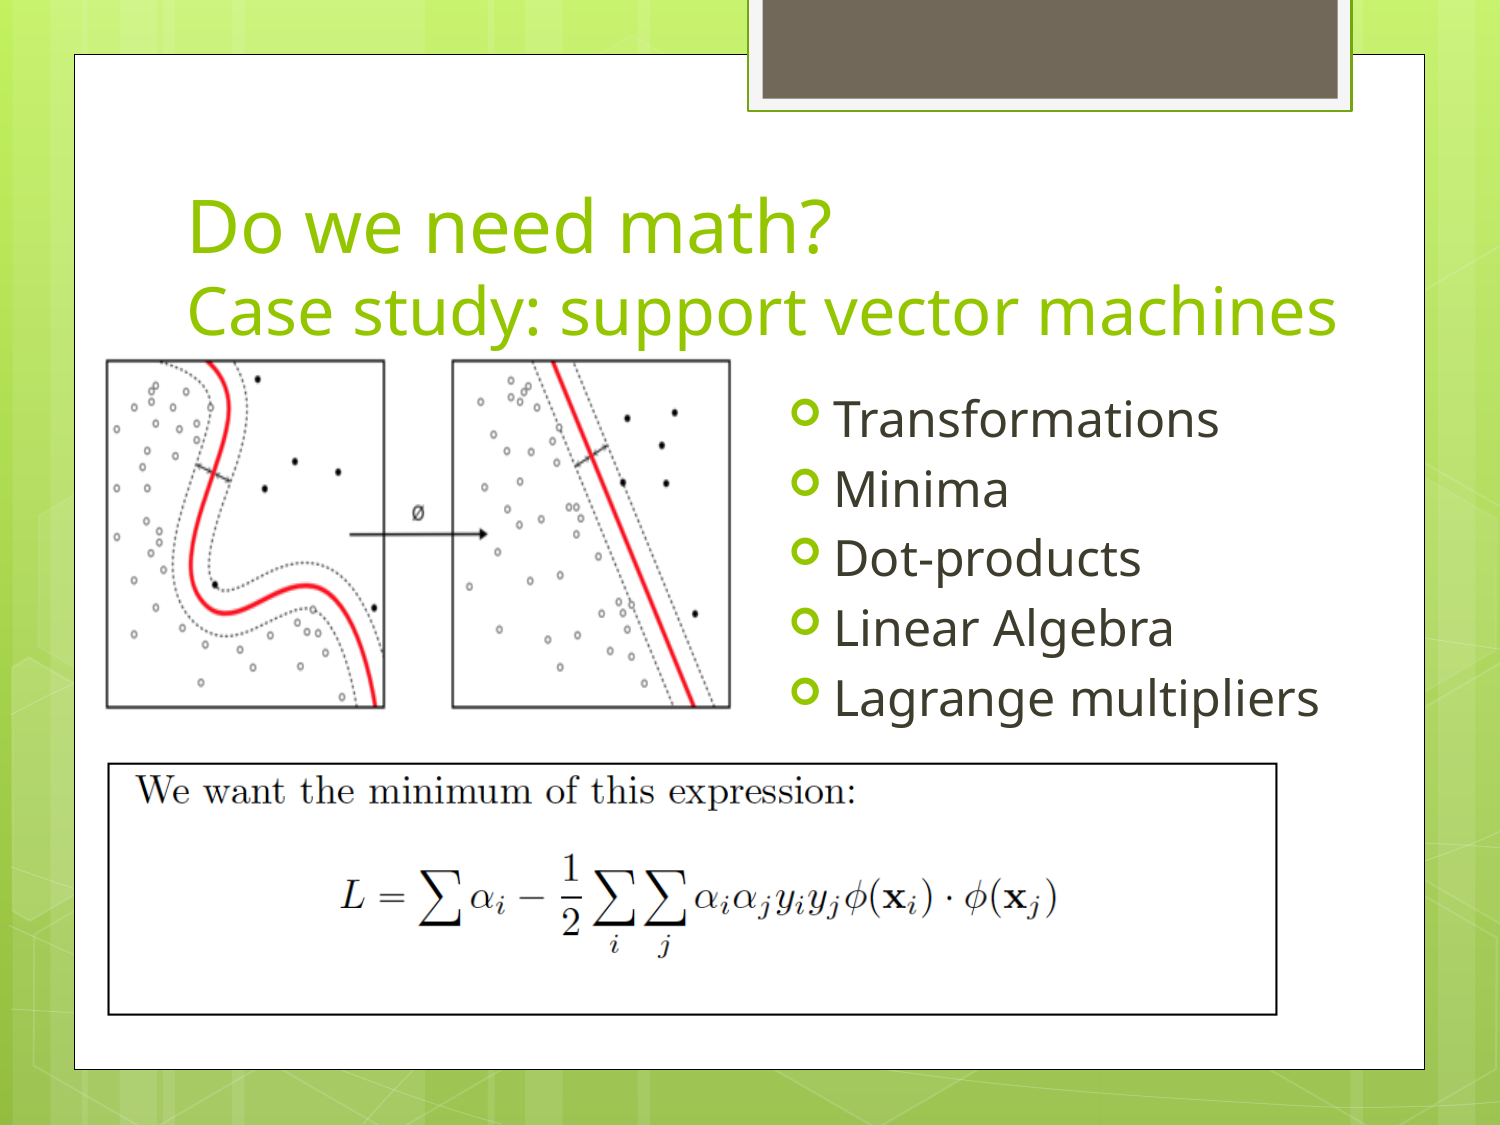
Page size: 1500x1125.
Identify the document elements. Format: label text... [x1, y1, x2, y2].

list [102, 355, 752, 718]
title Do we need math? Case study: support vector machines [171, 168, 1402, 357]
list Transformations Minima Dot-products Linear Algebra Lagrange multipliers [761, 379, 1348, 953]
picture [95, 746, 1290, 1023]
